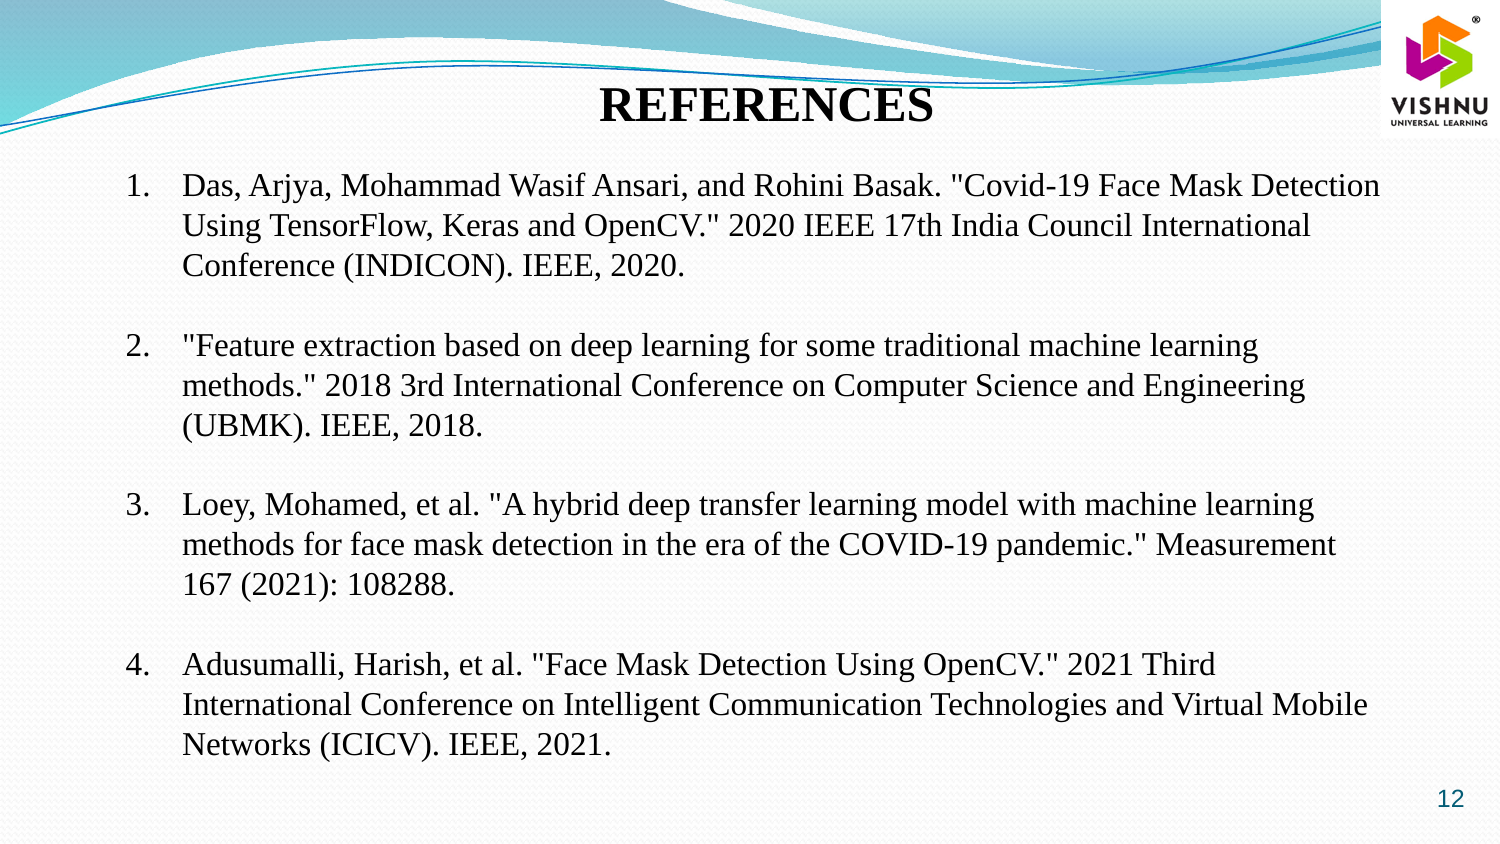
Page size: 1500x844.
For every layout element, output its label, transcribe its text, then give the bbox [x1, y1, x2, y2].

slide_number 12 [1389, 764, 1480, 830]
title REFERENCES [80, 56, 1378, 151]
picture [1381, 0, 1500, 138]
list Das, Arjya, Mohammad Wasif Ansari, and Rohini Basak. "Covid-19 Face Mask Detection Using TensorFlow, Keras and OpenCV." 2020 IEEE 17th India Council International Conference (INDICON). IEEE, 2020. "Feature extraction based on deep learning for some traditional machine learning methods." 2018 3rd International Conference on Computer Science and Engineering (UBMK). IEEE, 2018. Loey, Mohamed, et al. "A hybrid deep transfer learning model with machine learning methods for face mask detection in the era of the COVID-19 pandemic." Measurement 167 (2021): 108288. Adusumalli, Harish, et al. "Face Mask Detection Using OpenCV." 2021 Third International Conference on Intelligent Communication Technologies and Virtual Mobile Networks (ICICV). IEEE, 2021. [92, 148, 1410, 844]
